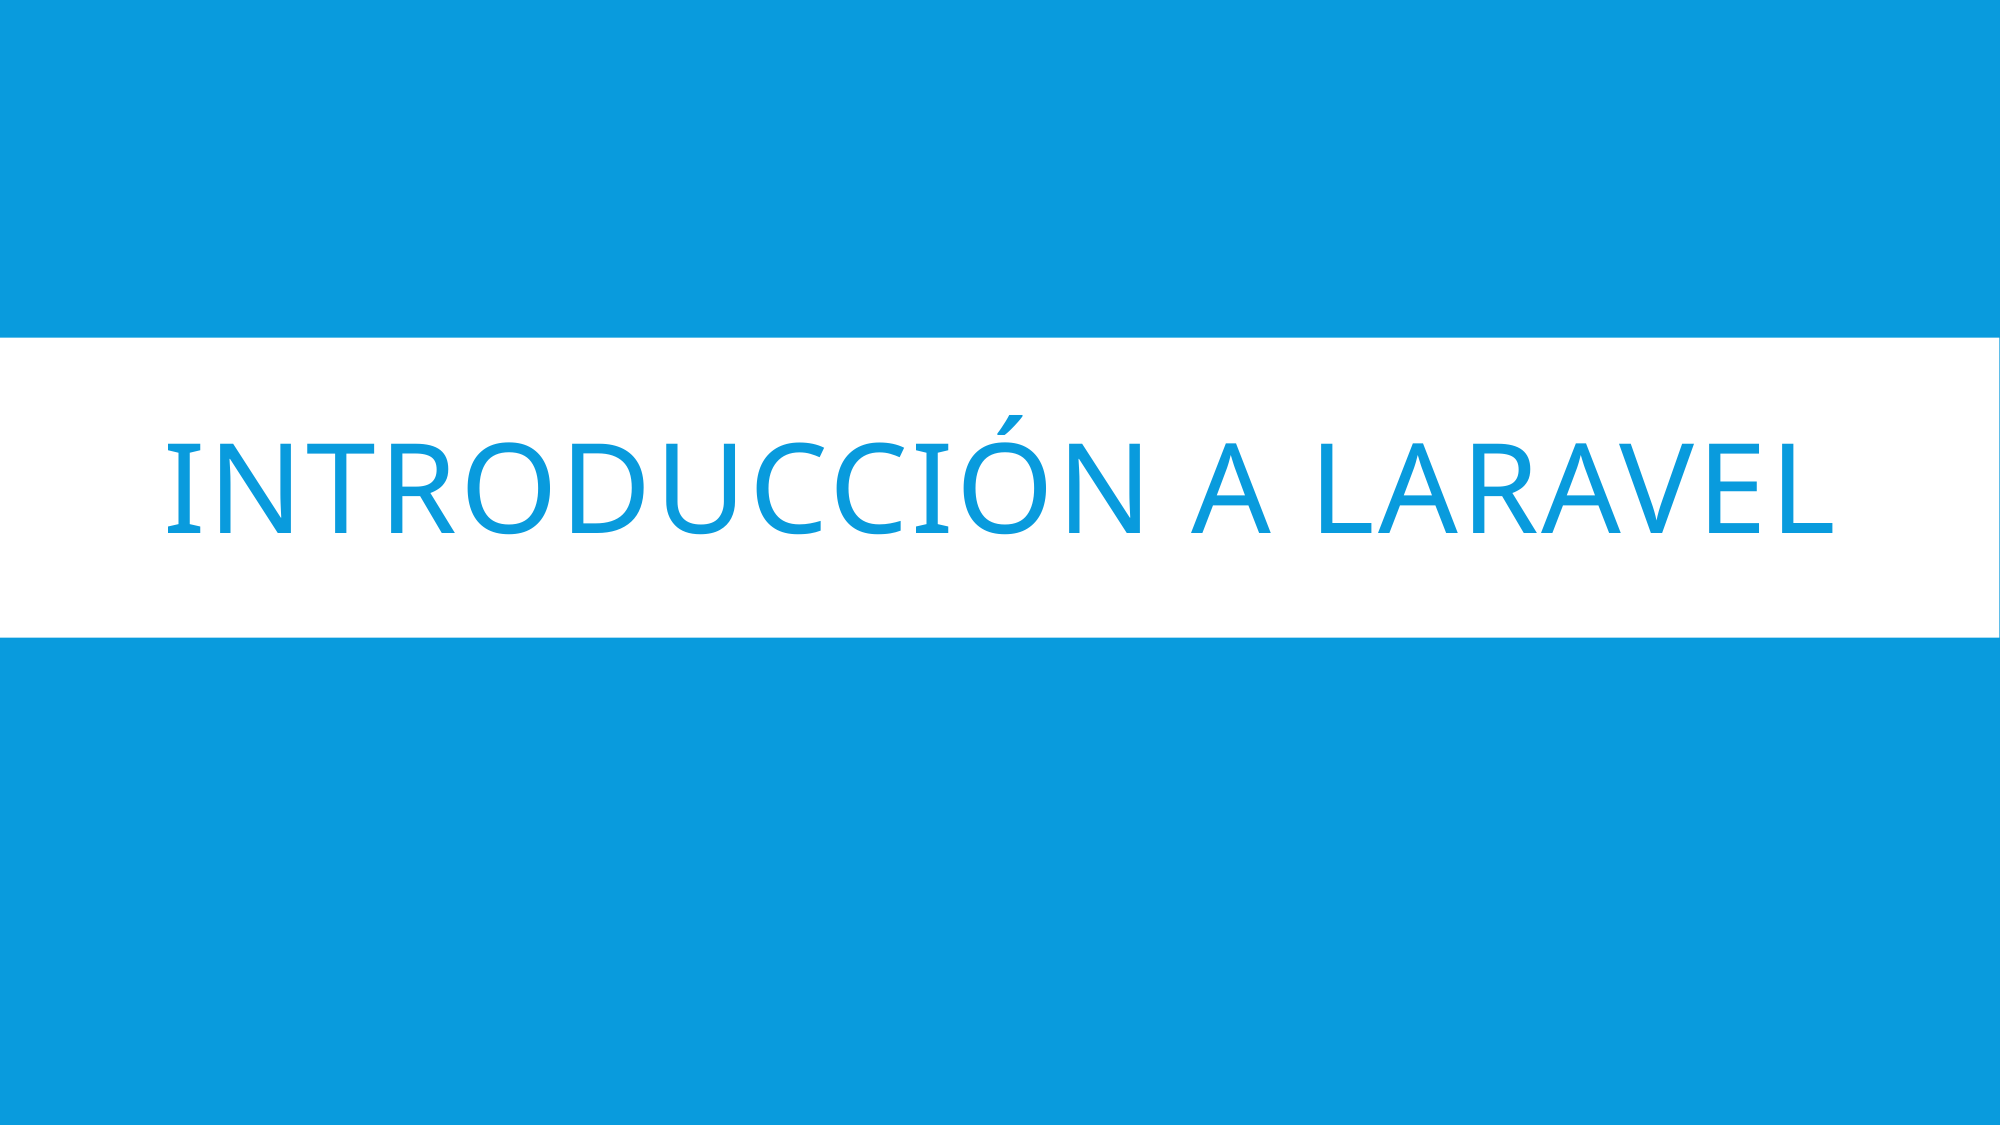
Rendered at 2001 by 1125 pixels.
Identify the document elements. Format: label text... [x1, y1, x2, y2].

title Introducción a Laravel [60, 355, 1942, 641]
